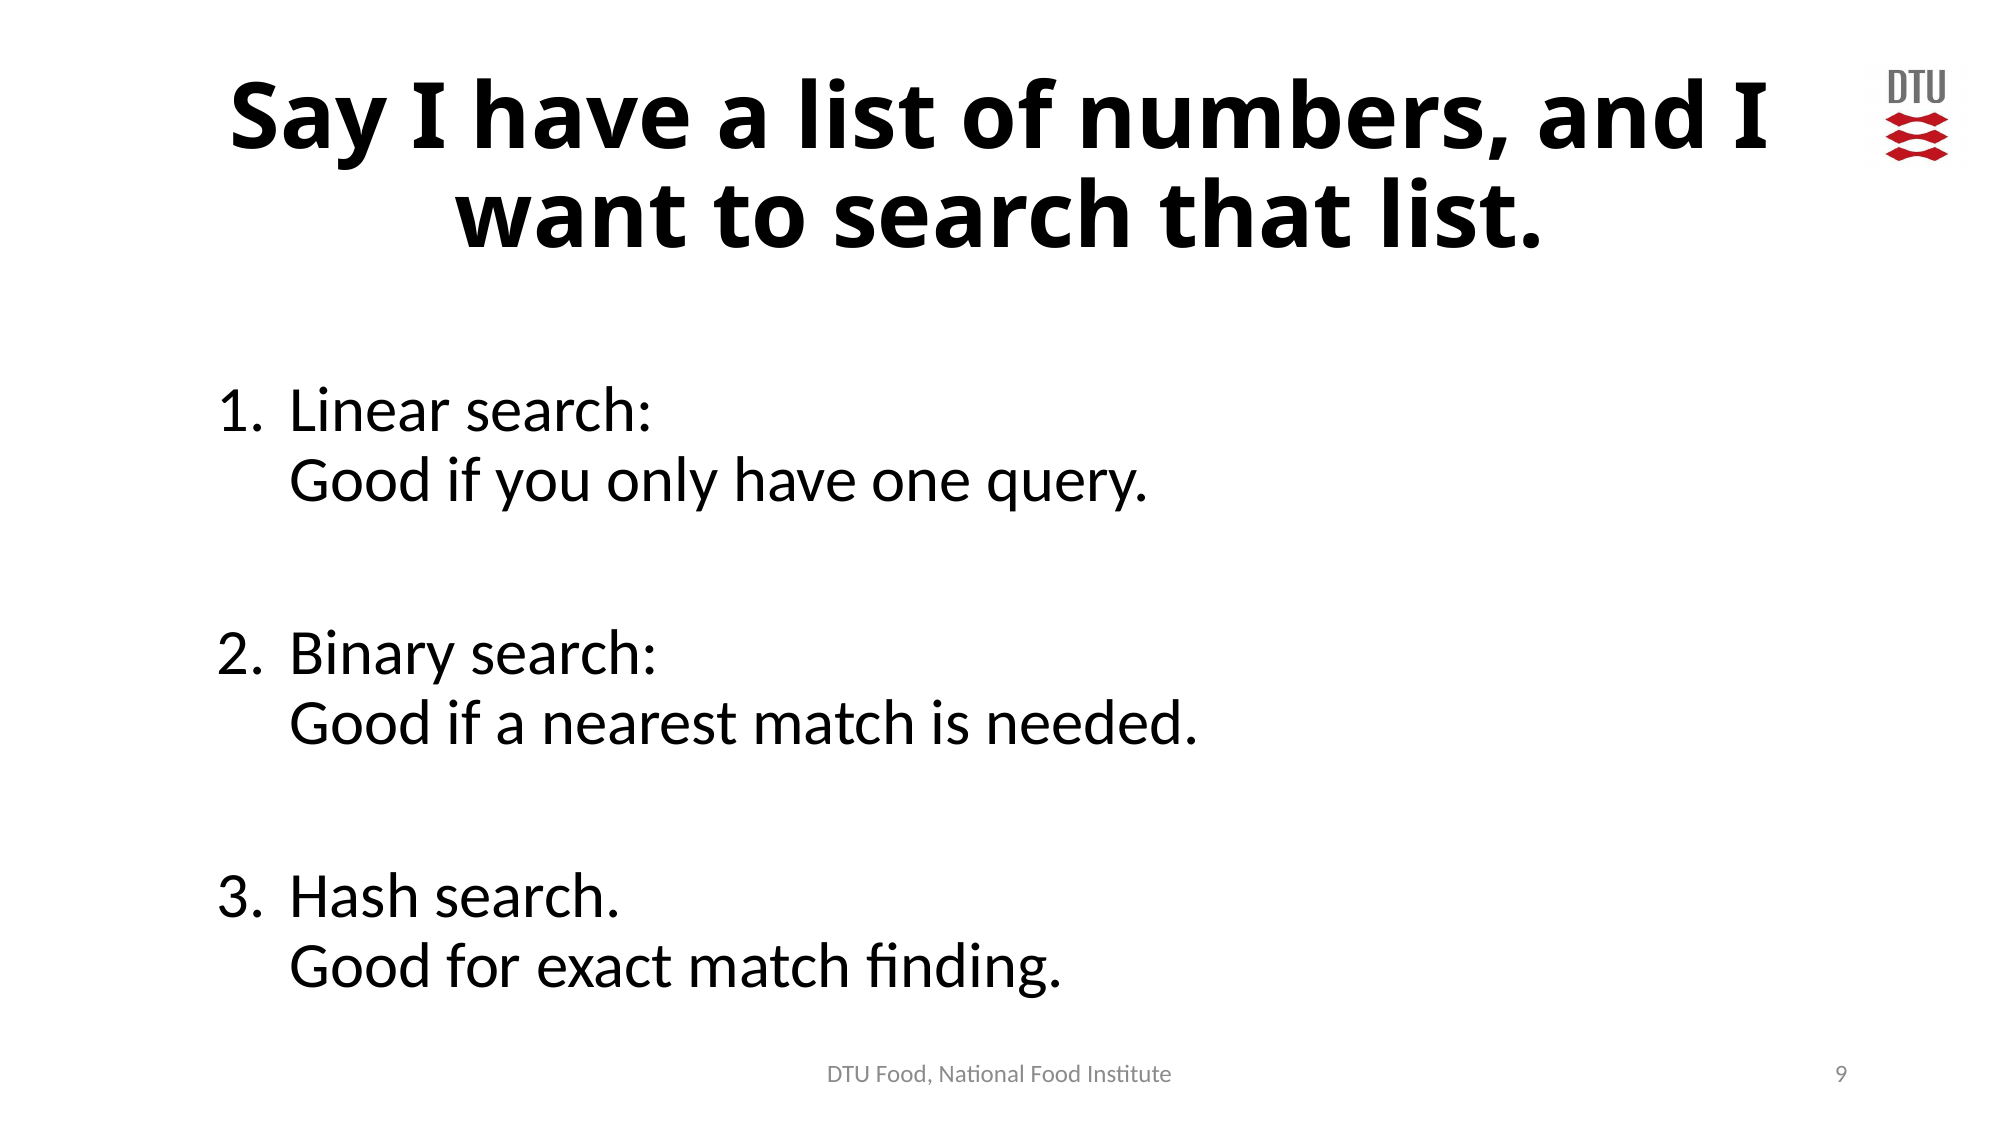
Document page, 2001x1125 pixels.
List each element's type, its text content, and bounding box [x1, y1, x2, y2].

footer DTU Food, National Food Institute [662, 1042, 1338, 1103]
picture [1862, 62, 1969, 169]
title Say I have a list of numbers, and I want to search that list. [137, 59, 1863, 278]
list Linear search: Good if you only have one query. Binary search: Good if a nearest match is needed. Hash search. Good for exact match finding. [137, 299, 1863, 1014]
slide_number 9 [1412, 1042, 1863, 1103]
